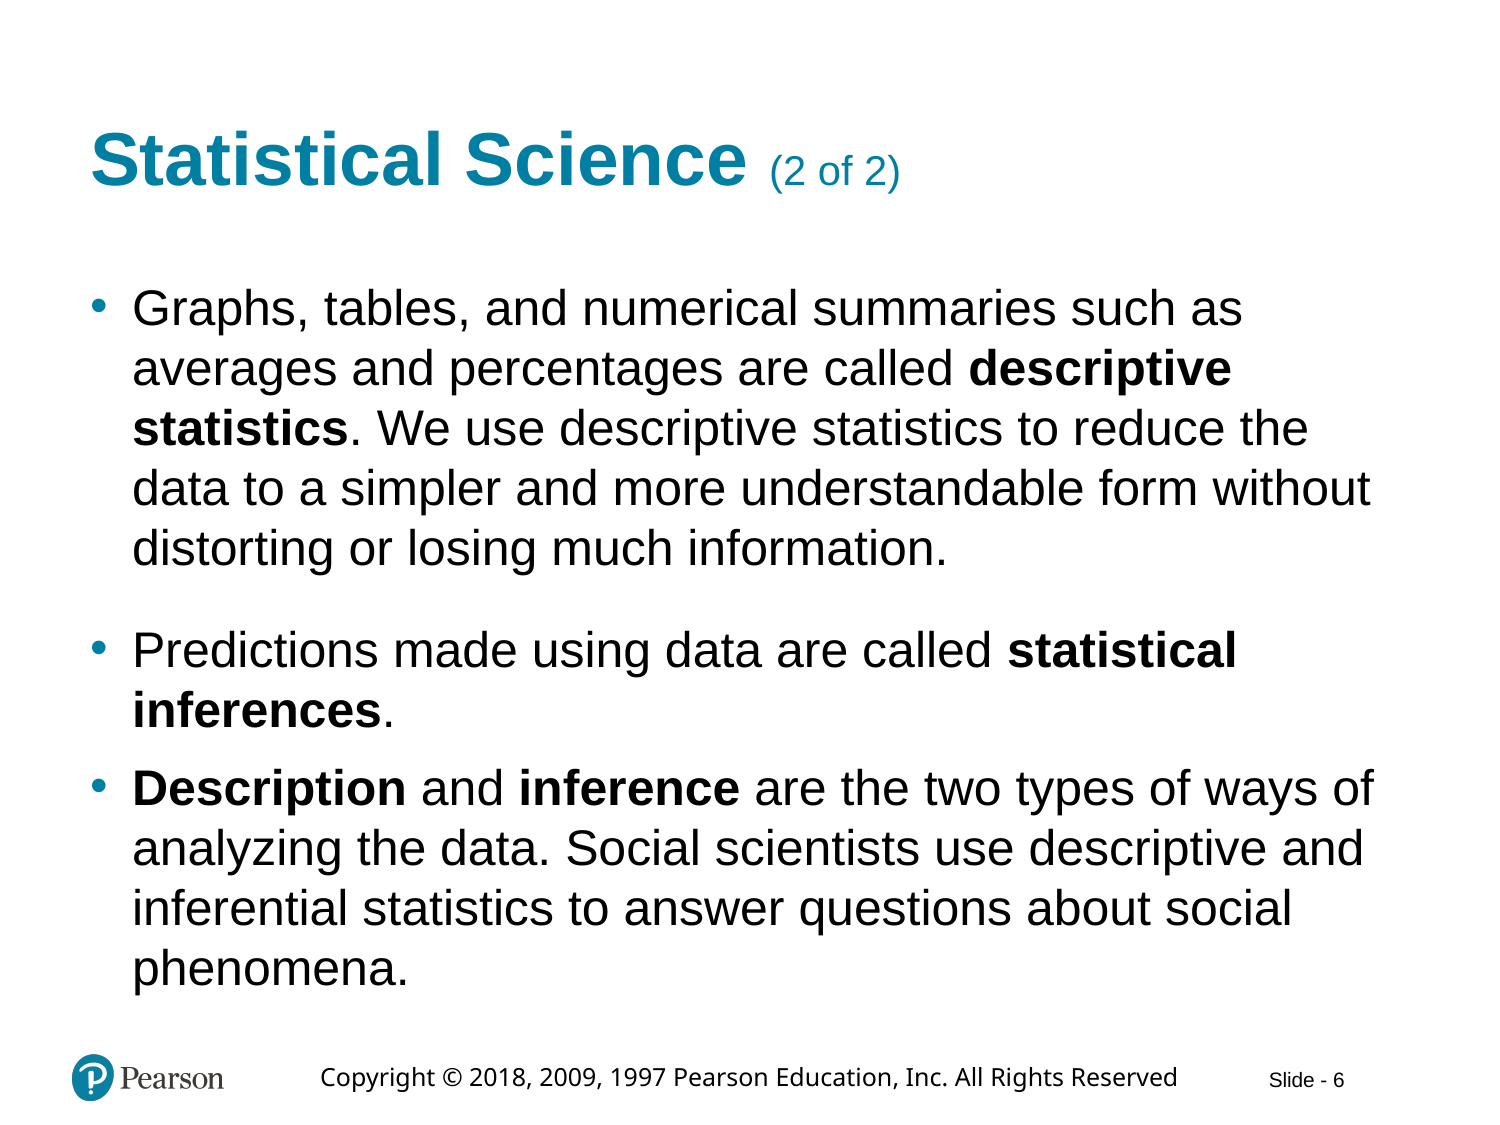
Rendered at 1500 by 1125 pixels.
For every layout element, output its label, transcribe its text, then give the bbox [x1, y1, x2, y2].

list Predictions made using data are called statistical inferences. [75, 602, 1425, 740]
list Description and inference are the two types of ways of analyzing the data. Social scientists use descriptive and inferential statistics to answer questions about social phenomena. [75, 740, 1425, 998]
title Statistical Science (2 of 2) [75, 35, 1425, 216]
list Graphs, tables, and numerical summaries such as averages and percentages are called descriptive statistics. We use descriptive statistics to reduce the data to a simpler and more understandable form without distorting or losing much information. [75, 260, 1425, 575]
picture [80, 1063, 106, 1088]
picture [72, 1087, 83, 1101]
picture [72, 1054, 88, 1070]
picture [98, 1054, 224, 1101]
